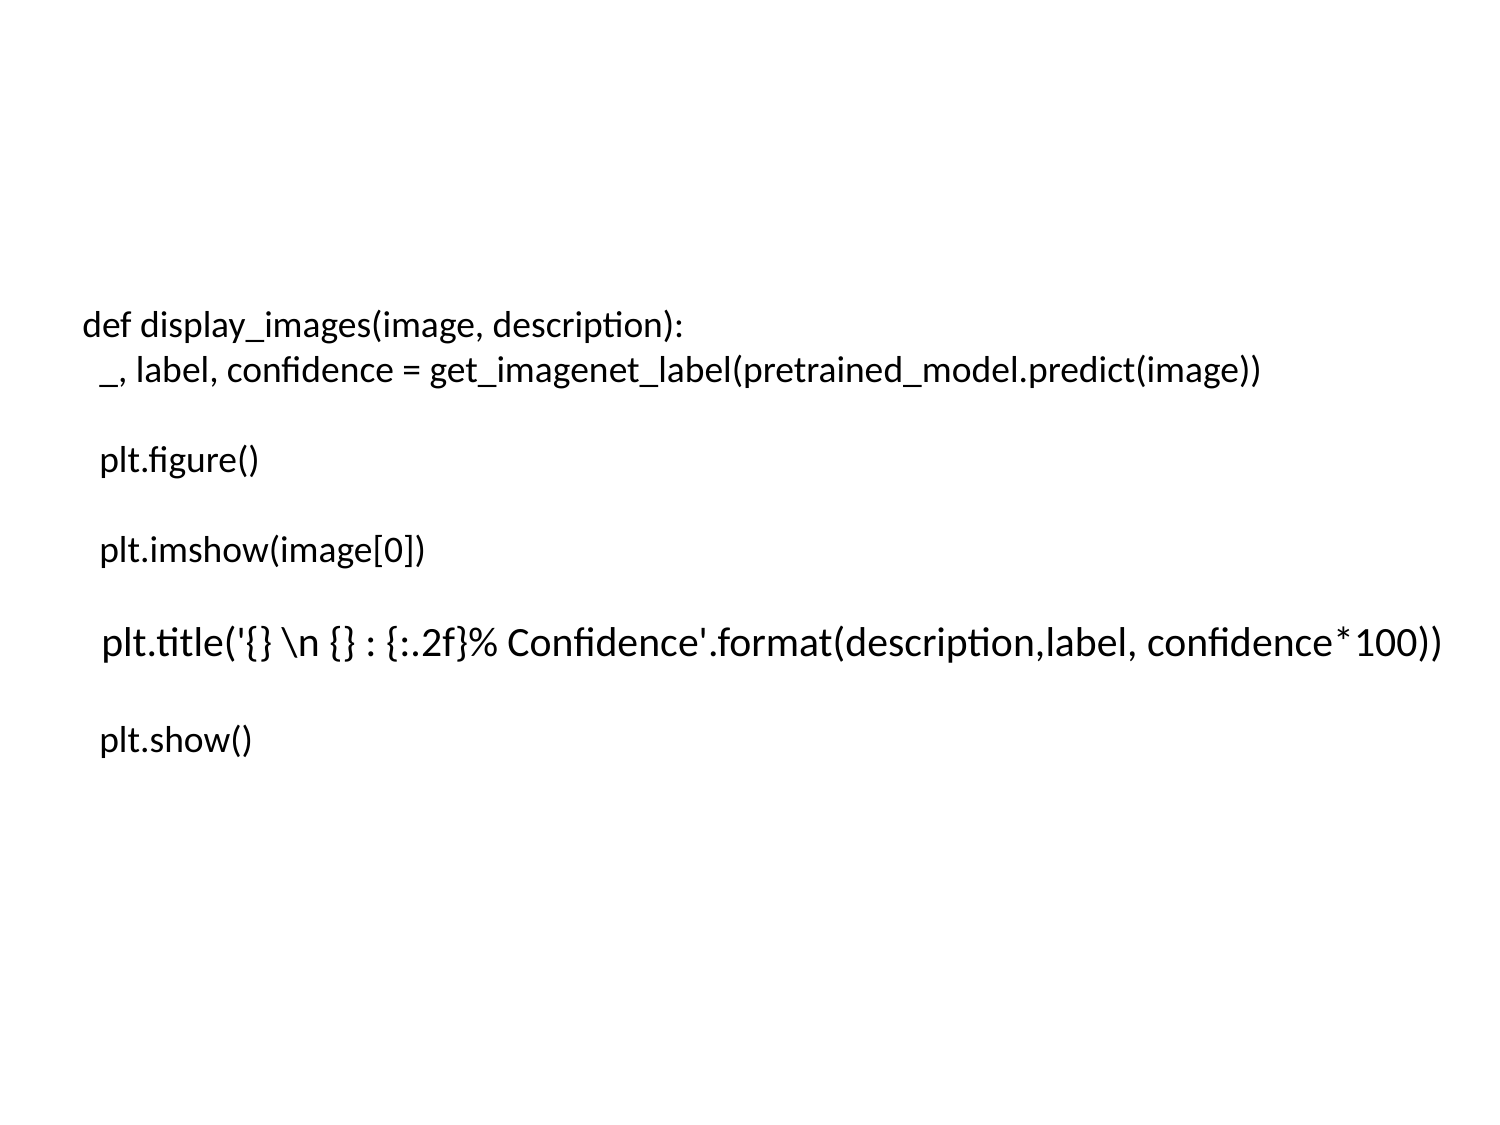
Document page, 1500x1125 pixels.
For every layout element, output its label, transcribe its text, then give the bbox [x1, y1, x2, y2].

text_box def display_images(image, description): _, label, confidence = get_imagenet_label(pretrained_model.predict(image)) plt.figure() plt.imshow(image[0]) plt.title('{} \n {} : {:.2f}% Confidence'.format(description,label, confidence*100)) plt.show() [67, 292, 1468, 768]
